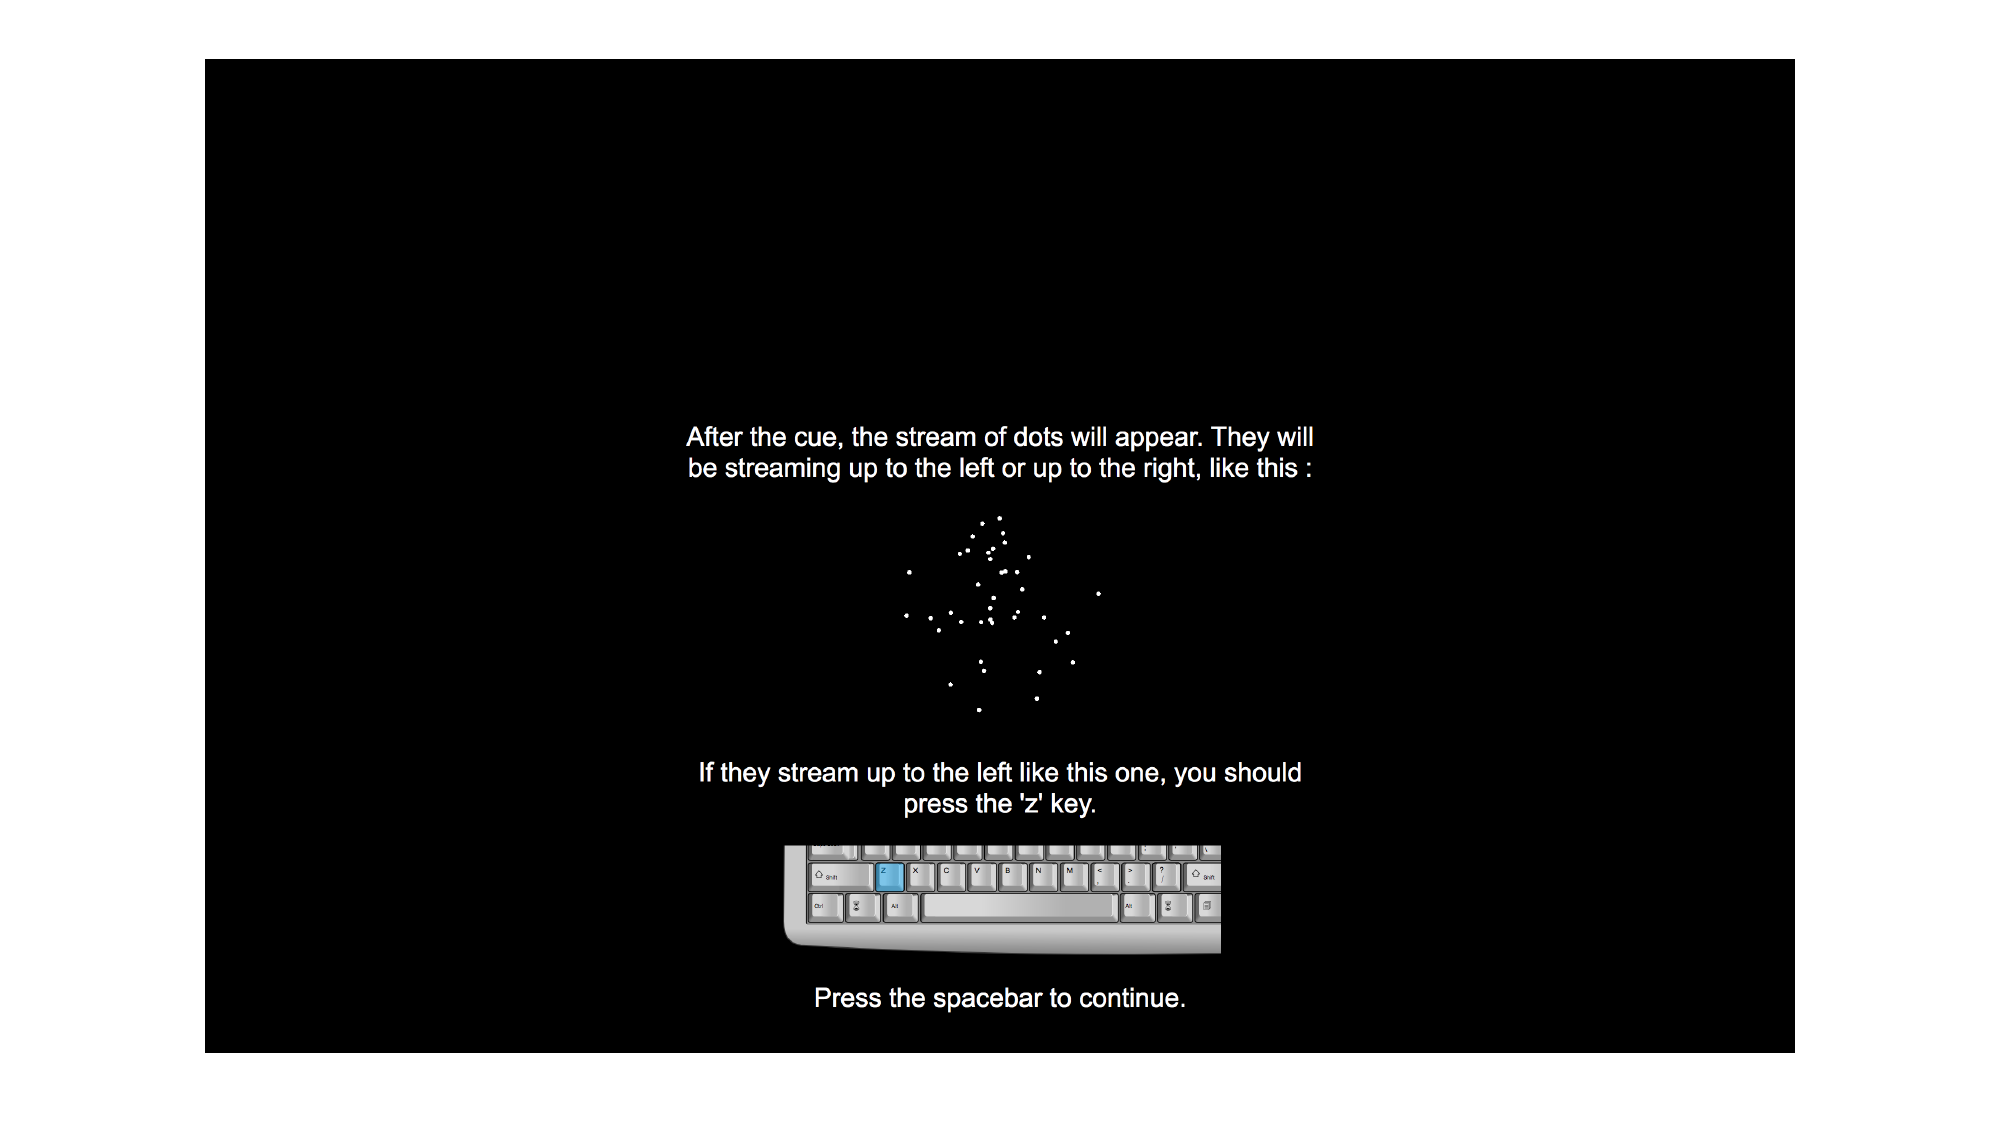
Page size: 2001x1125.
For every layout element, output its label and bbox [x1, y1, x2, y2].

list [205, 59, 1795, 1053]
